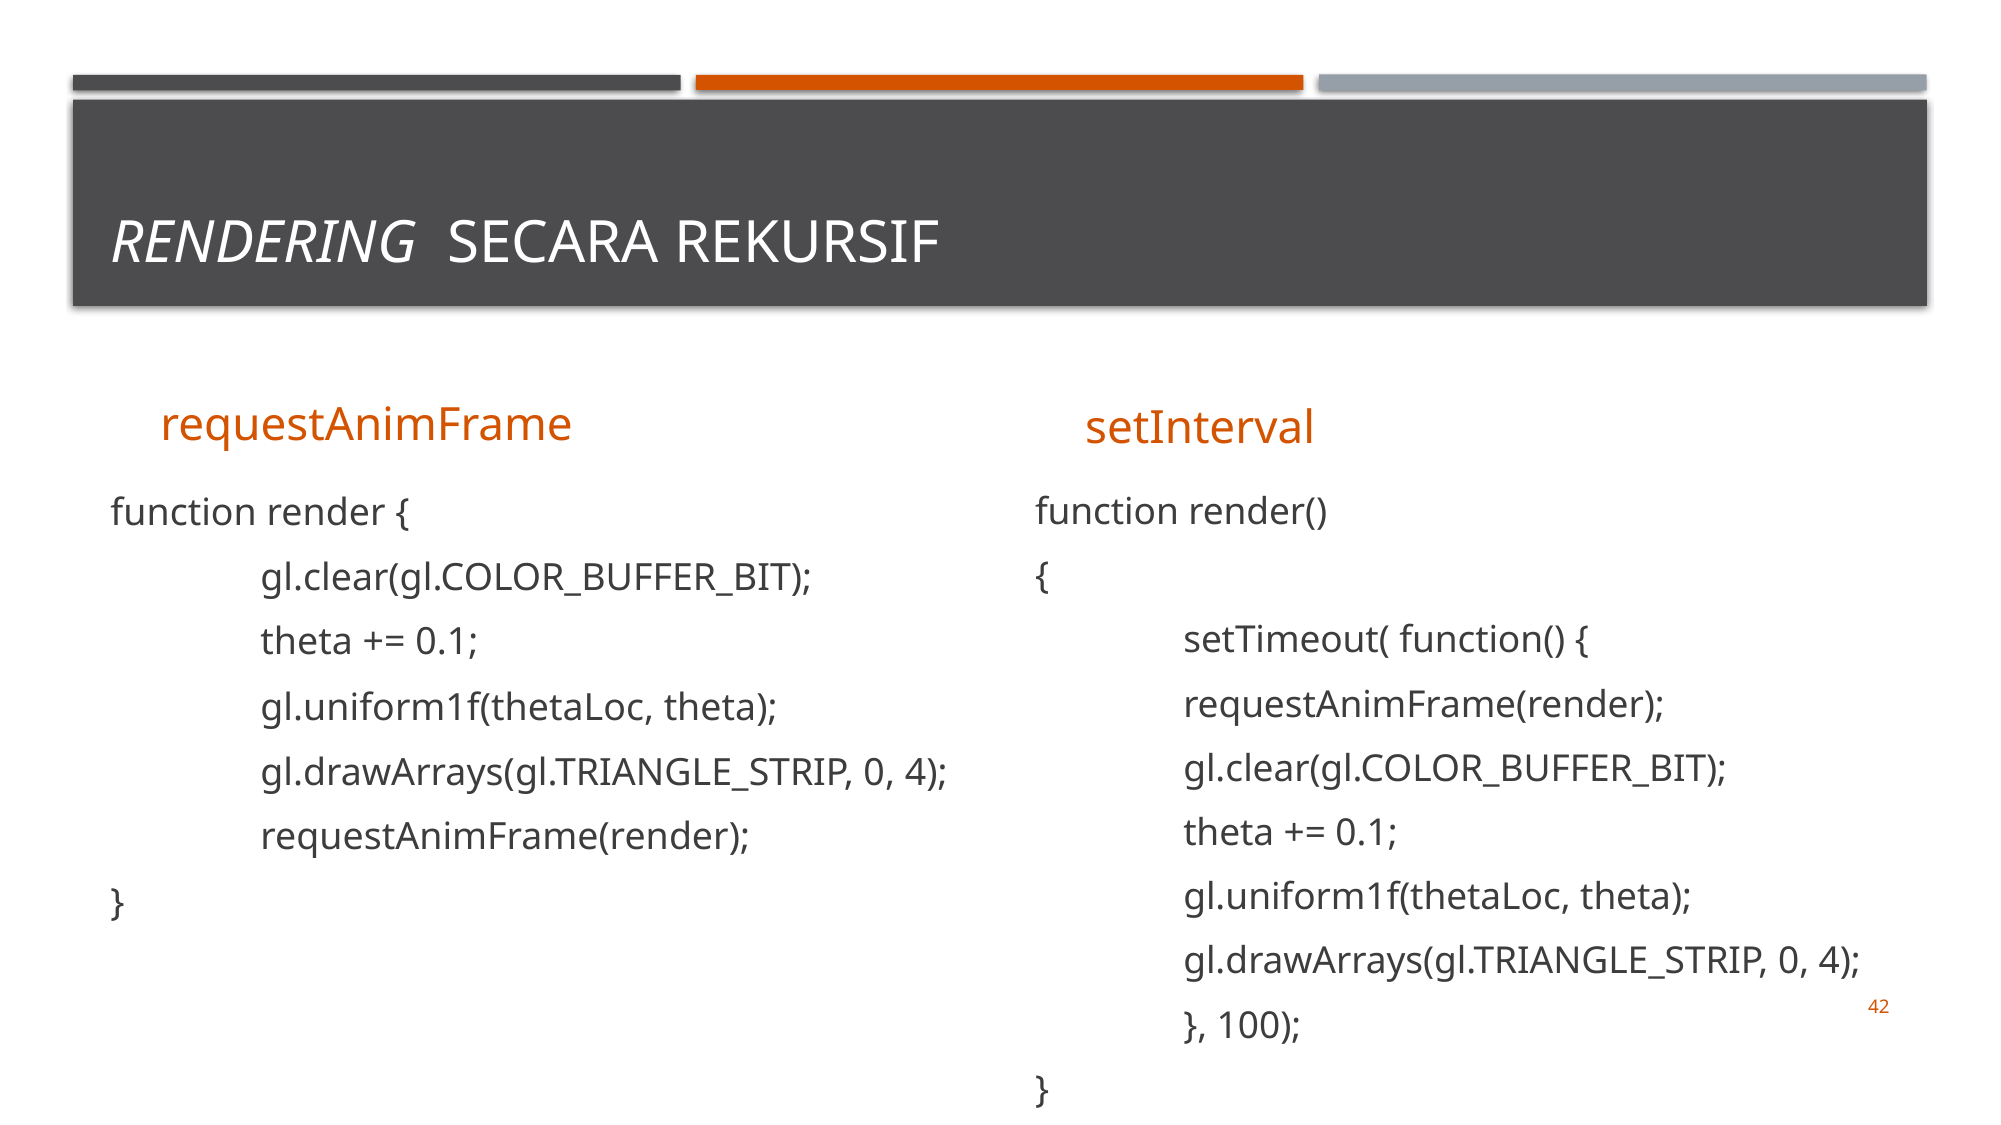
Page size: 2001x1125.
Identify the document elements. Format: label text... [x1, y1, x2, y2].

list function render { gl.clear(gl.COLOR_BUFFER_BIT); theta += 0.1; gl.uniform1f(thetaLoc, theta); gl.drawArrays(gl.TRIANGLE_STRIP, 0, 4); requestAnimFrame(render); } [95, 479, 980, 962]
list function render() { setTimeout( function() { requestAnimFrame(render); gl.clear(gl.COLOR_BUFFER_BIT); theta += 0.1; gl.uniform1f(thetaLoc, theta); gl.drawArrays(gl.TRIANGLE_STRIP, 0, 4); }, 100); } [1019, 479, 1905, 1125]
slide_number 42 [1732, 977, 1905, 1037]
list requestAnimFrame [145, 369, 980, 458]
list setInterval [1070, 369, 1905, 460]
title Rendering Secara Rekursif [95, 119, 1905, 282]
